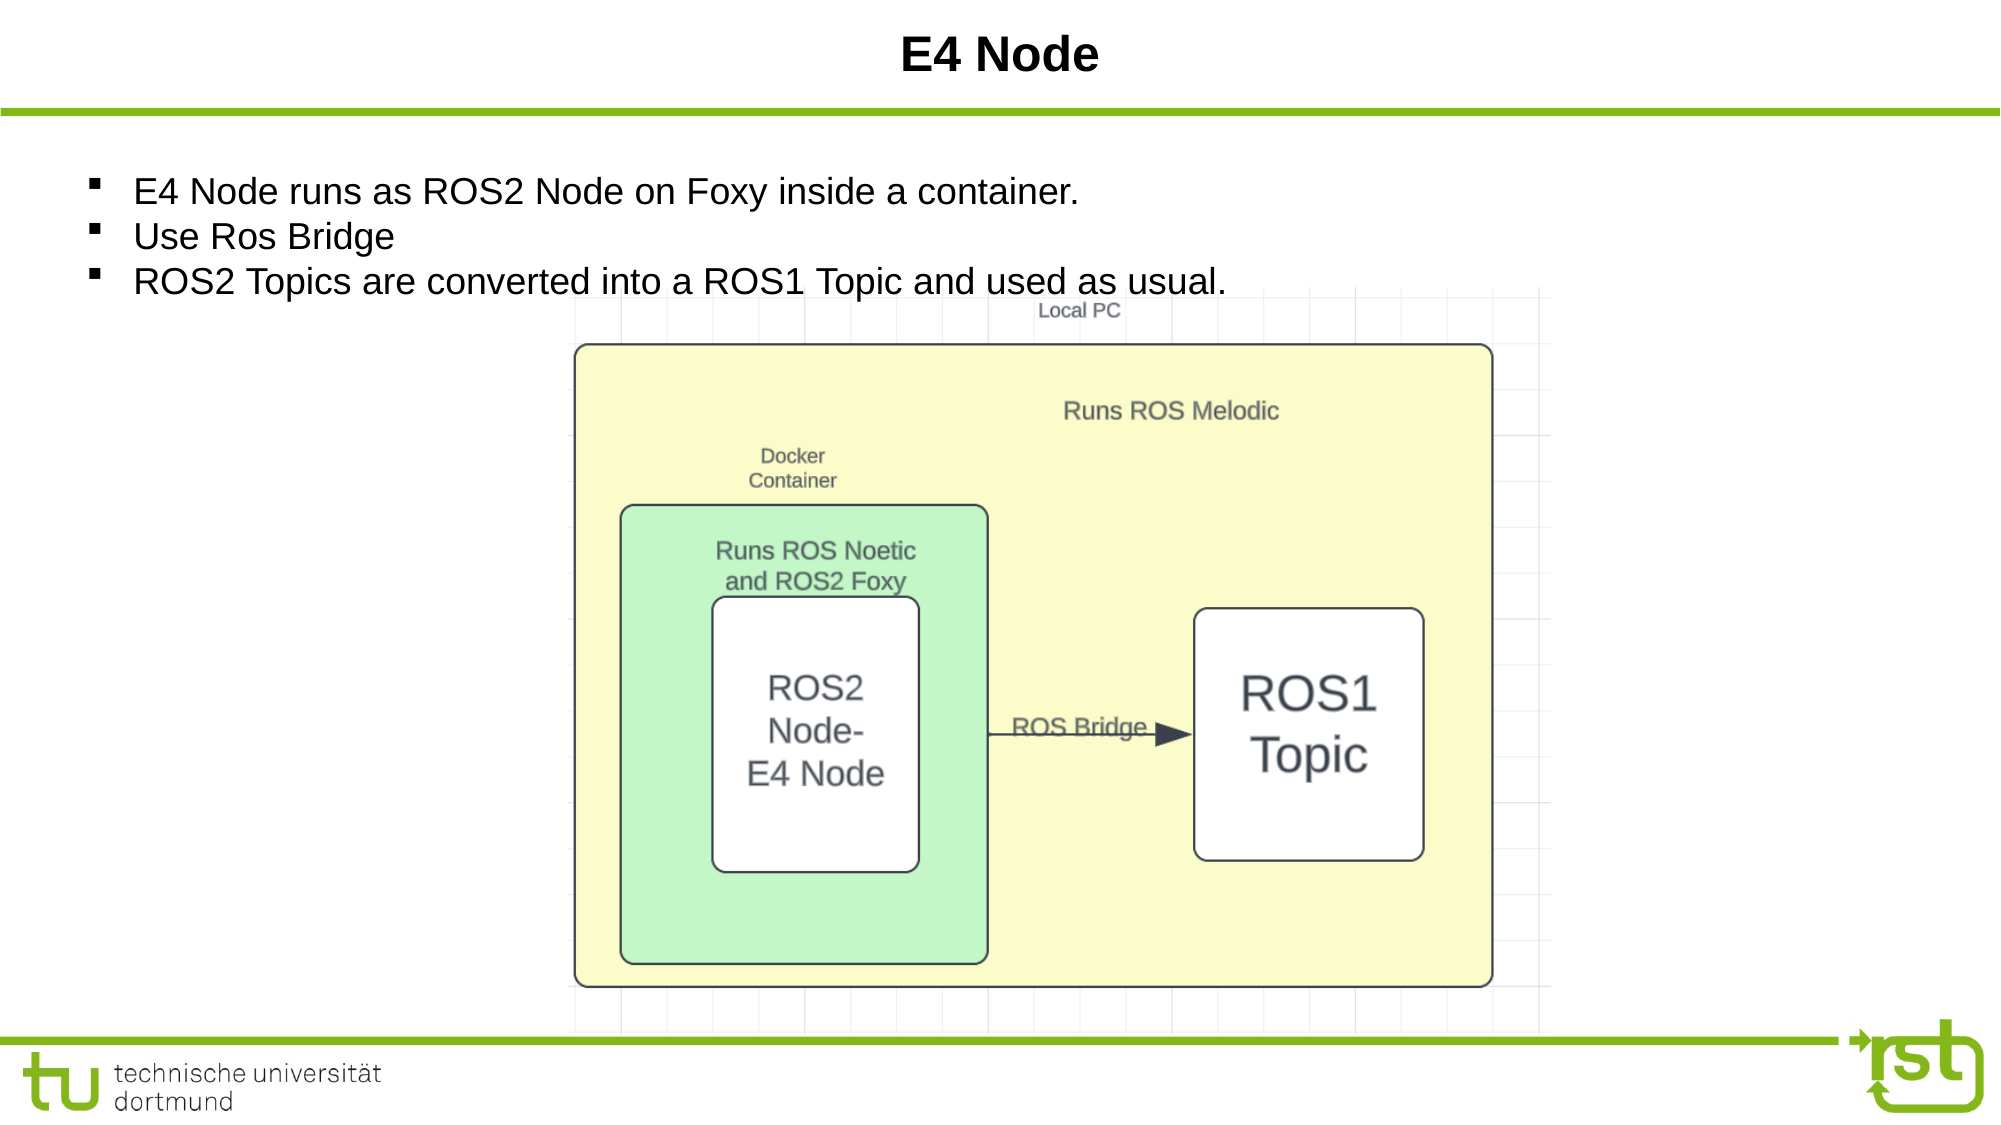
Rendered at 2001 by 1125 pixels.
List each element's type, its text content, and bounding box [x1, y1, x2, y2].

title E4 Node [0, 0, 2000, 104]
text_box E4 Node runs as ROS2 Node on Foxy inside a container. Use Ros Bridge ROS2 Topics are converted into a ROS1 Topic and used as usual. [71, 159, 1557, 310]
picture [1849, 1019, 1984, 1113]
picture [23, 1052, 382, 1118]
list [568, 287, 1551, 1034]
